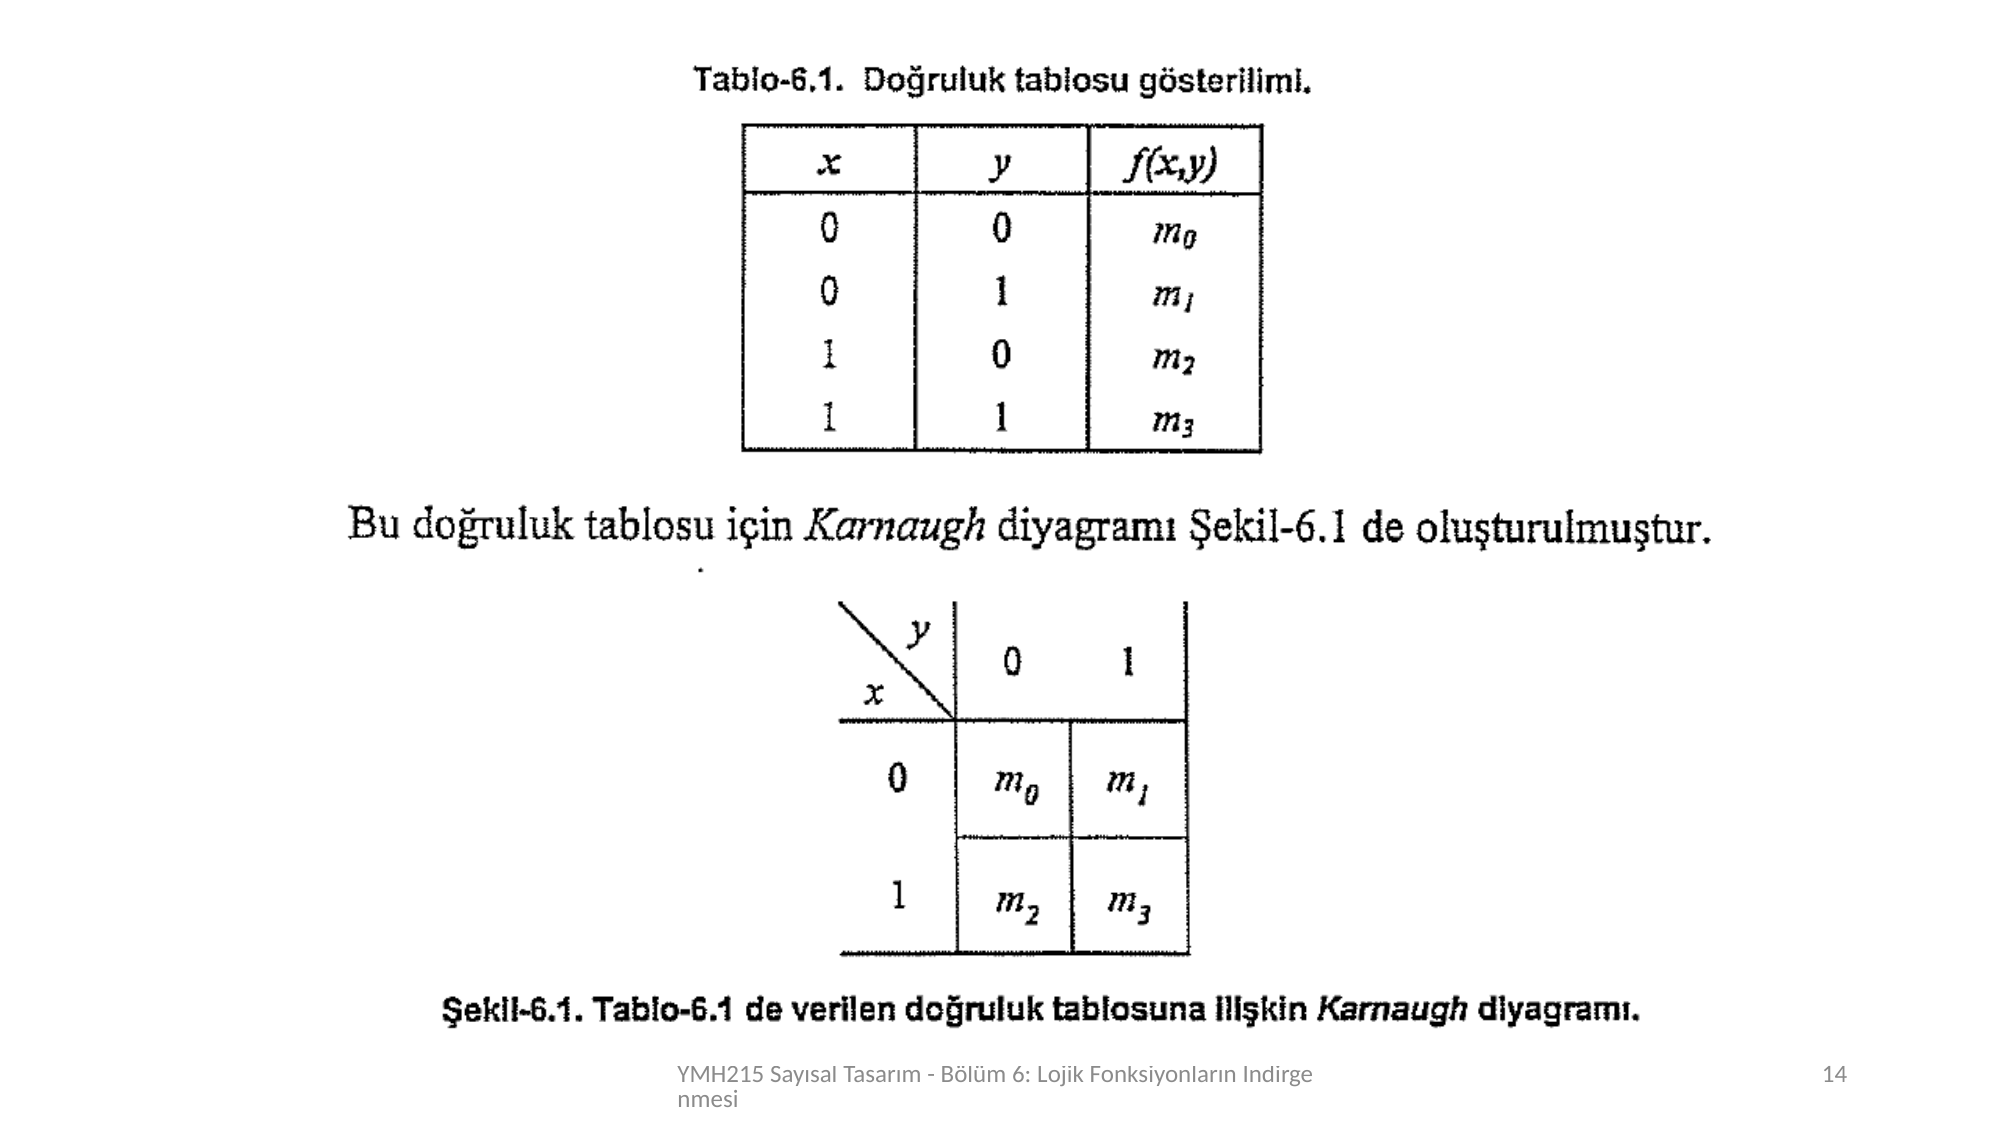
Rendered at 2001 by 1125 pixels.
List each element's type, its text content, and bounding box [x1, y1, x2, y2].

footer YMH215 Sayısal Tasarım - Bölüm 6: Lojik Fonksiyonların İndirgenmesi [662, 1066, 1338, 1103]
picture [314, 487, 1736, 1066]
slide_number 14 [1412, 1042, 1863, 1103]
picture [678, 19, 1322, 473]
